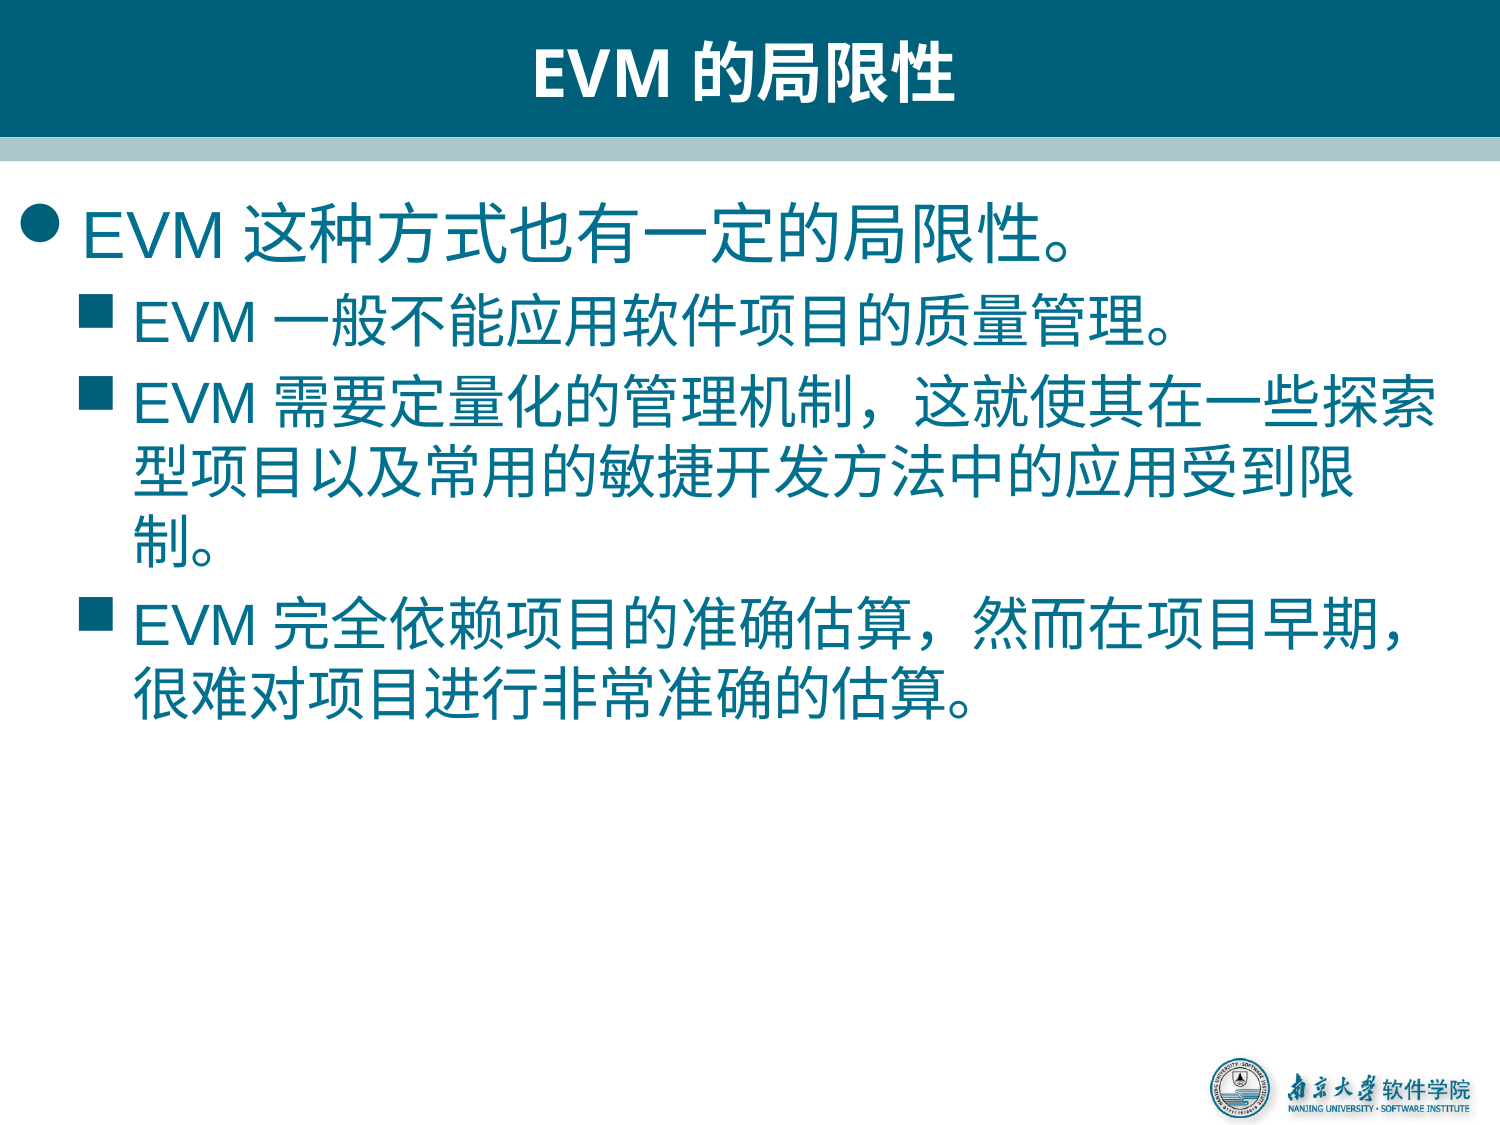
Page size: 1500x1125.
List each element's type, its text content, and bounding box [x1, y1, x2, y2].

picture [1210, 1058, 1233, 1082]
list EVM这种方式也有一定的局限性。 EVM一般不能应用软件项目的质量管理。 EVM需要定量化的管理机制，这就使其在一些探索型项目以及常用的敏捷开发方法中的应用受到限制。 EVM完全依赖项目的准确估算，然而在项目早期，很难对项目进行非常准确的估算。 [0, 184, 1477, 1032]
picture [1213, 1058, 1470, 1118]
title EVM的局限性 [50, 24, 1438, 118]
picture [1210, 1095, 1230, 1118]
